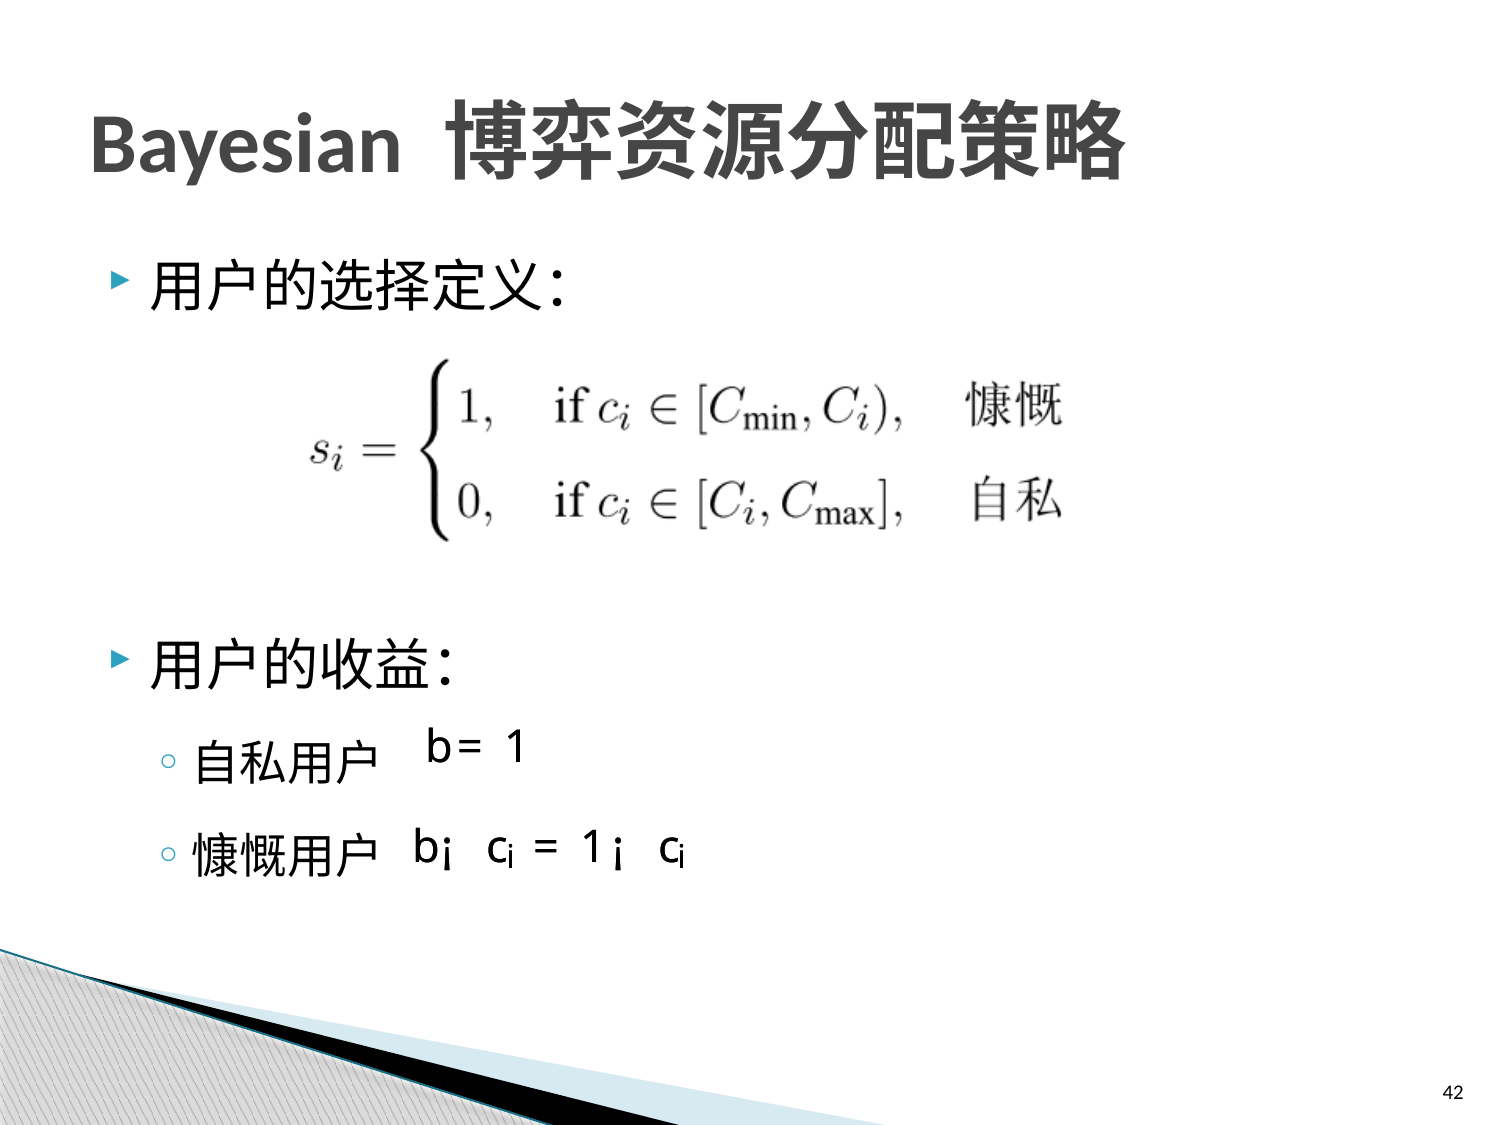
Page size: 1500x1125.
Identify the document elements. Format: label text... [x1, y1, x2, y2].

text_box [424, 724, 526, 775]
picture [249, 324, 1241, 576]
title Bayesian 博弈资源分配策略 [75, 45, 1425, 233]
list 用户的选择定义： 用户的收益： 自私用户 慷慨用户 [74, 242, 1426, 986]
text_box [412, 824, 691, 875]
slide_number 42 [1418, 1051, 1479, 1112]
